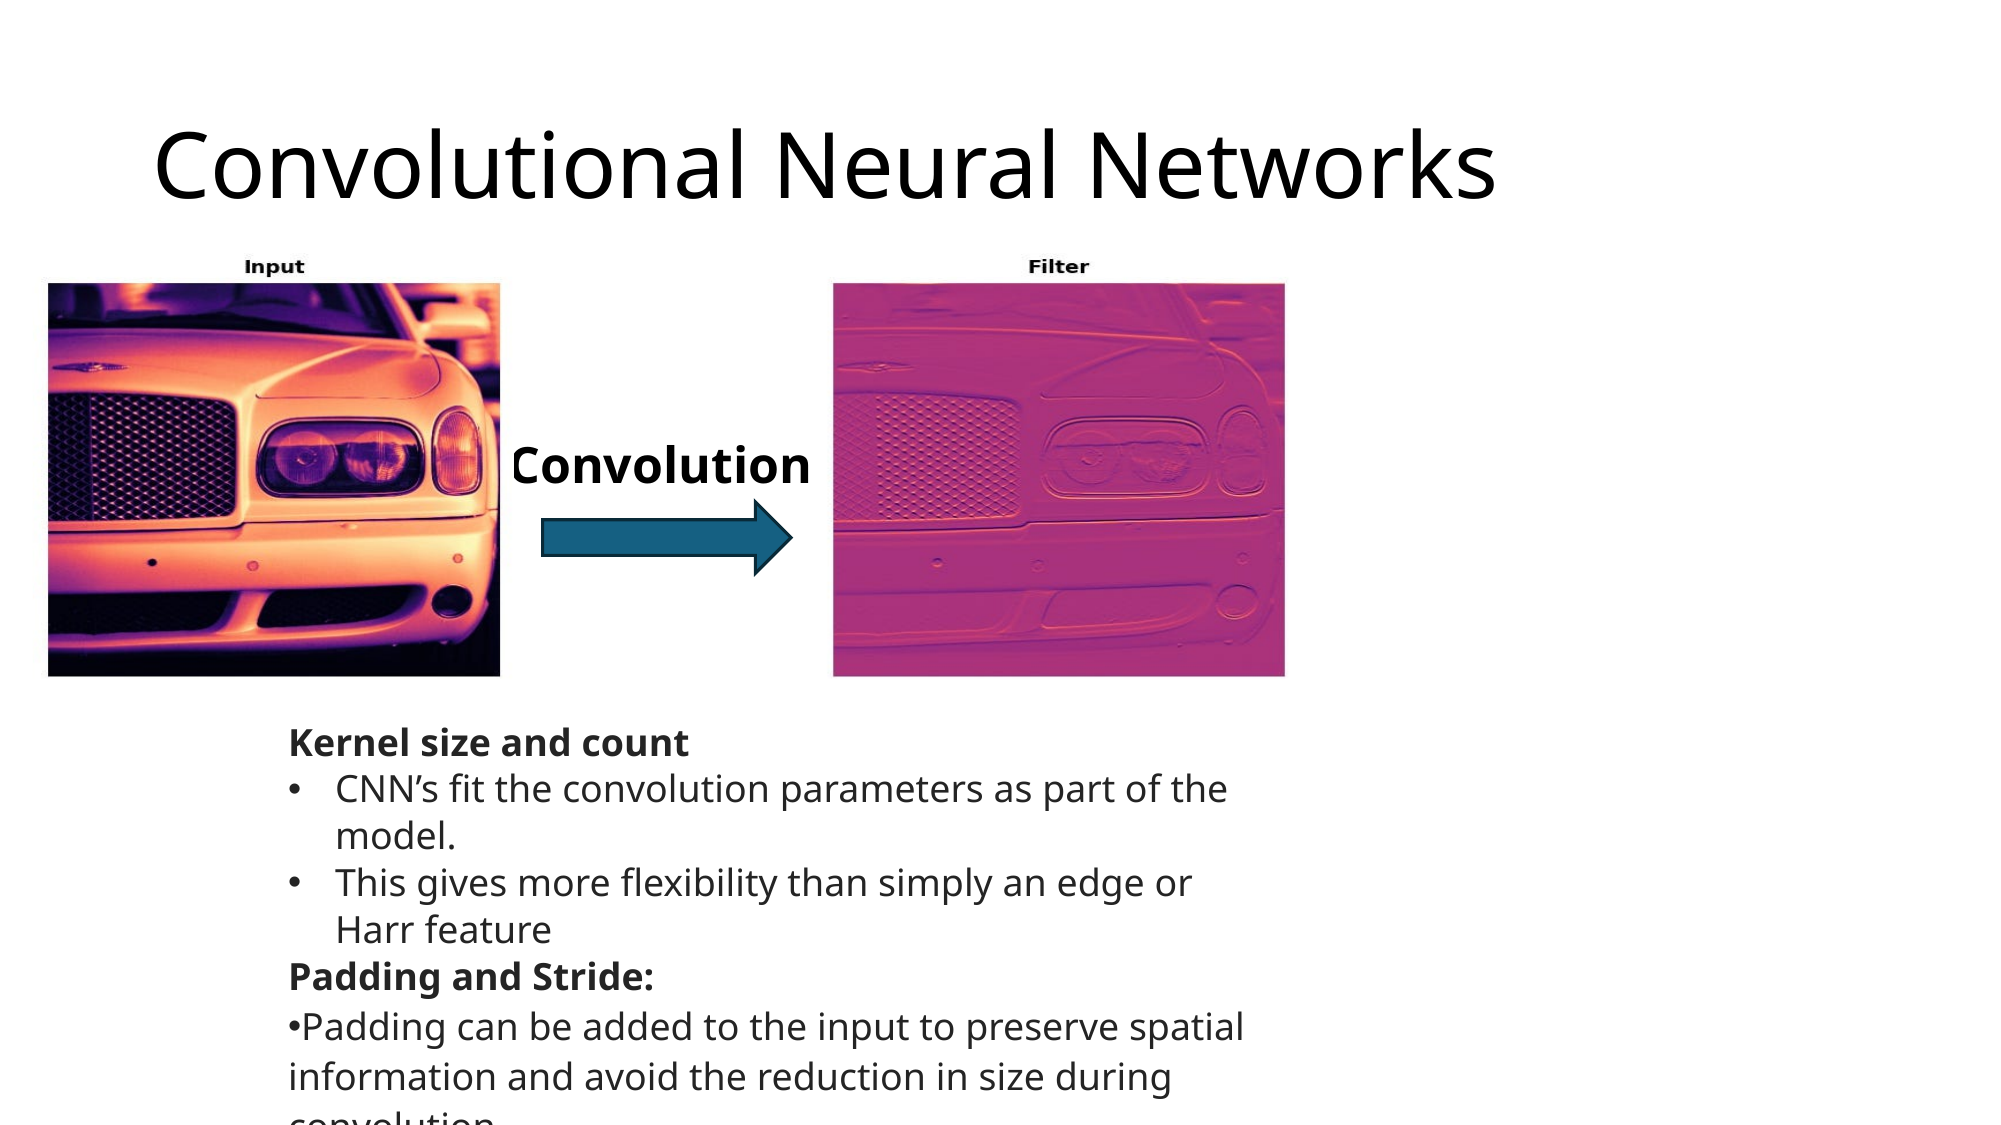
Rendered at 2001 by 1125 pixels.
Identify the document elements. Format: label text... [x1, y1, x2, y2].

text_box [541, 498, 794, 577]
title Convolutional Neural Networks [137, 59, 1863, 278]
picture [819, 245, 1302, 683]
picture [32, 245, 515, 683]
text_box Kernel size and count CNN’s fit the convolution parameters as part of the model. This gives more flexibility than simply an edge or Harr feature Padding and Stride: Padding can be added to the input to preserve spatial information and avoid the reduction in size during convolution. Stride determines how much the filter moves during each step of the convolution operation. [273, 709, 1274, 1125]
text_box Convolution [515, 426, 819, 501]
